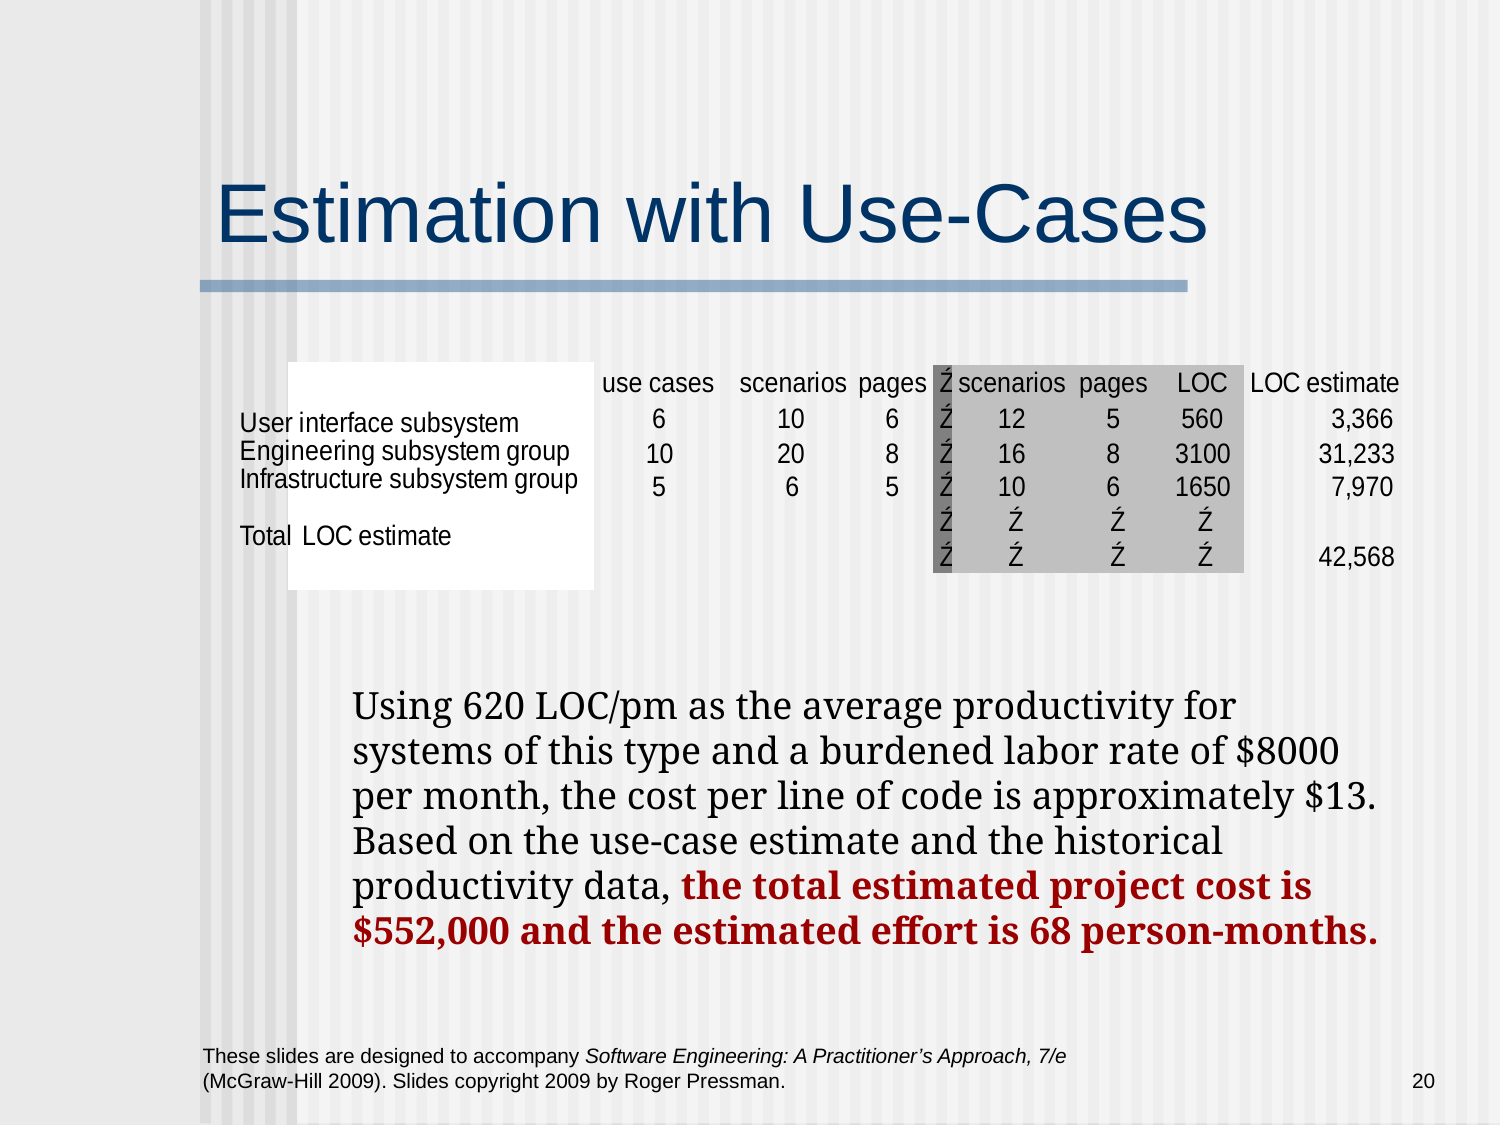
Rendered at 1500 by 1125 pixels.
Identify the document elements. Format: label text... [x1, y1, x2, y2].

text_box Using 620 LOC/pm as the average productivity for systems of this type and a burdened labor rate of $8000 per month, the cost per line of code is approximately $13. Based on the use-case estimate and the historical productivity data, the total estimated project cost is $552,000 and the estimated effort is 68 person-months. [337, 674, 1400, 960]
title Estimation with Use-Cases [199, 162, 1301, 267]
slide_number 20 [1237, 1024, 1451, 1101]
footer These slides are designed to accompany Software Engineering: A Practitioner’s Approach, 7/e (McGraw-Hill 2009). Slides copyright 2009 by Roger Pressman. [187, 1024, 1088, 1101]
picture [237, 362, 1403, 590]
